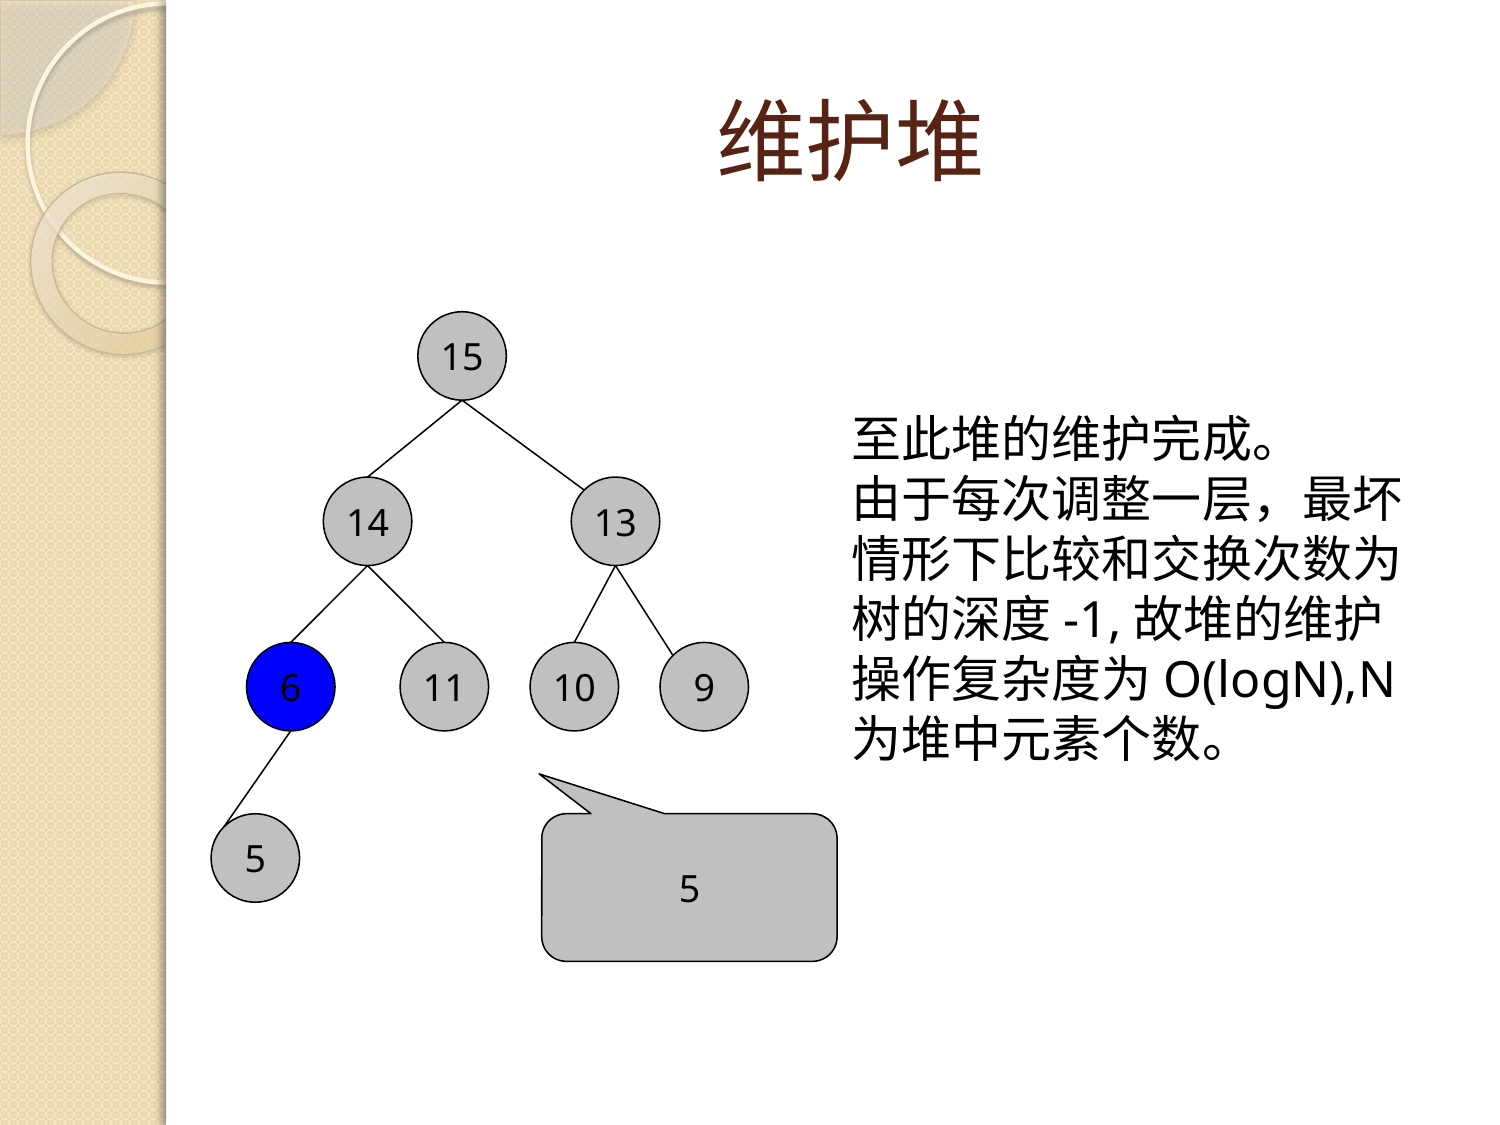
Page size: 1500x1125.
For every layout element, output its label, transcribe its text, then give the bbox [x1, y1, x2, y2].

text_box 15 [417, 311, 507, 397]
text_box 5 [539, 773, 838, 962]
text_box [367, 565, 445, 643]
text_box 13 [571, 477, 660, 562]
title 维护堆 [235, 45, 1466, 233]
text_box 6 [246, 643, 336, 731]
text_box 9 [660, 642, 749, 731]
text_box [615, 565, 674, 656]
text_box 10 [530, 643, 619, 731]
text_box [367, 400, 463, 478]
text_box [461, 400, 585, 491]
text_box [574, 565, 611, 643]
text_box 5 [211, 833, 300, 903]
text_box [290, 565, 363, 643]
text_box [223, 730, 291, 828]
text_box 11 [400, 642, 489, 731]
text_box 至此堆的维护完成。 由于每次调整一层，最坏情形下比较和交换次数为树的深度-1,故堆的维护操作复杂度为O(logN),N为堆中元素个数。 [837, 400, 1447, 775]
text_box 14 [323, 477, 412, 562]
